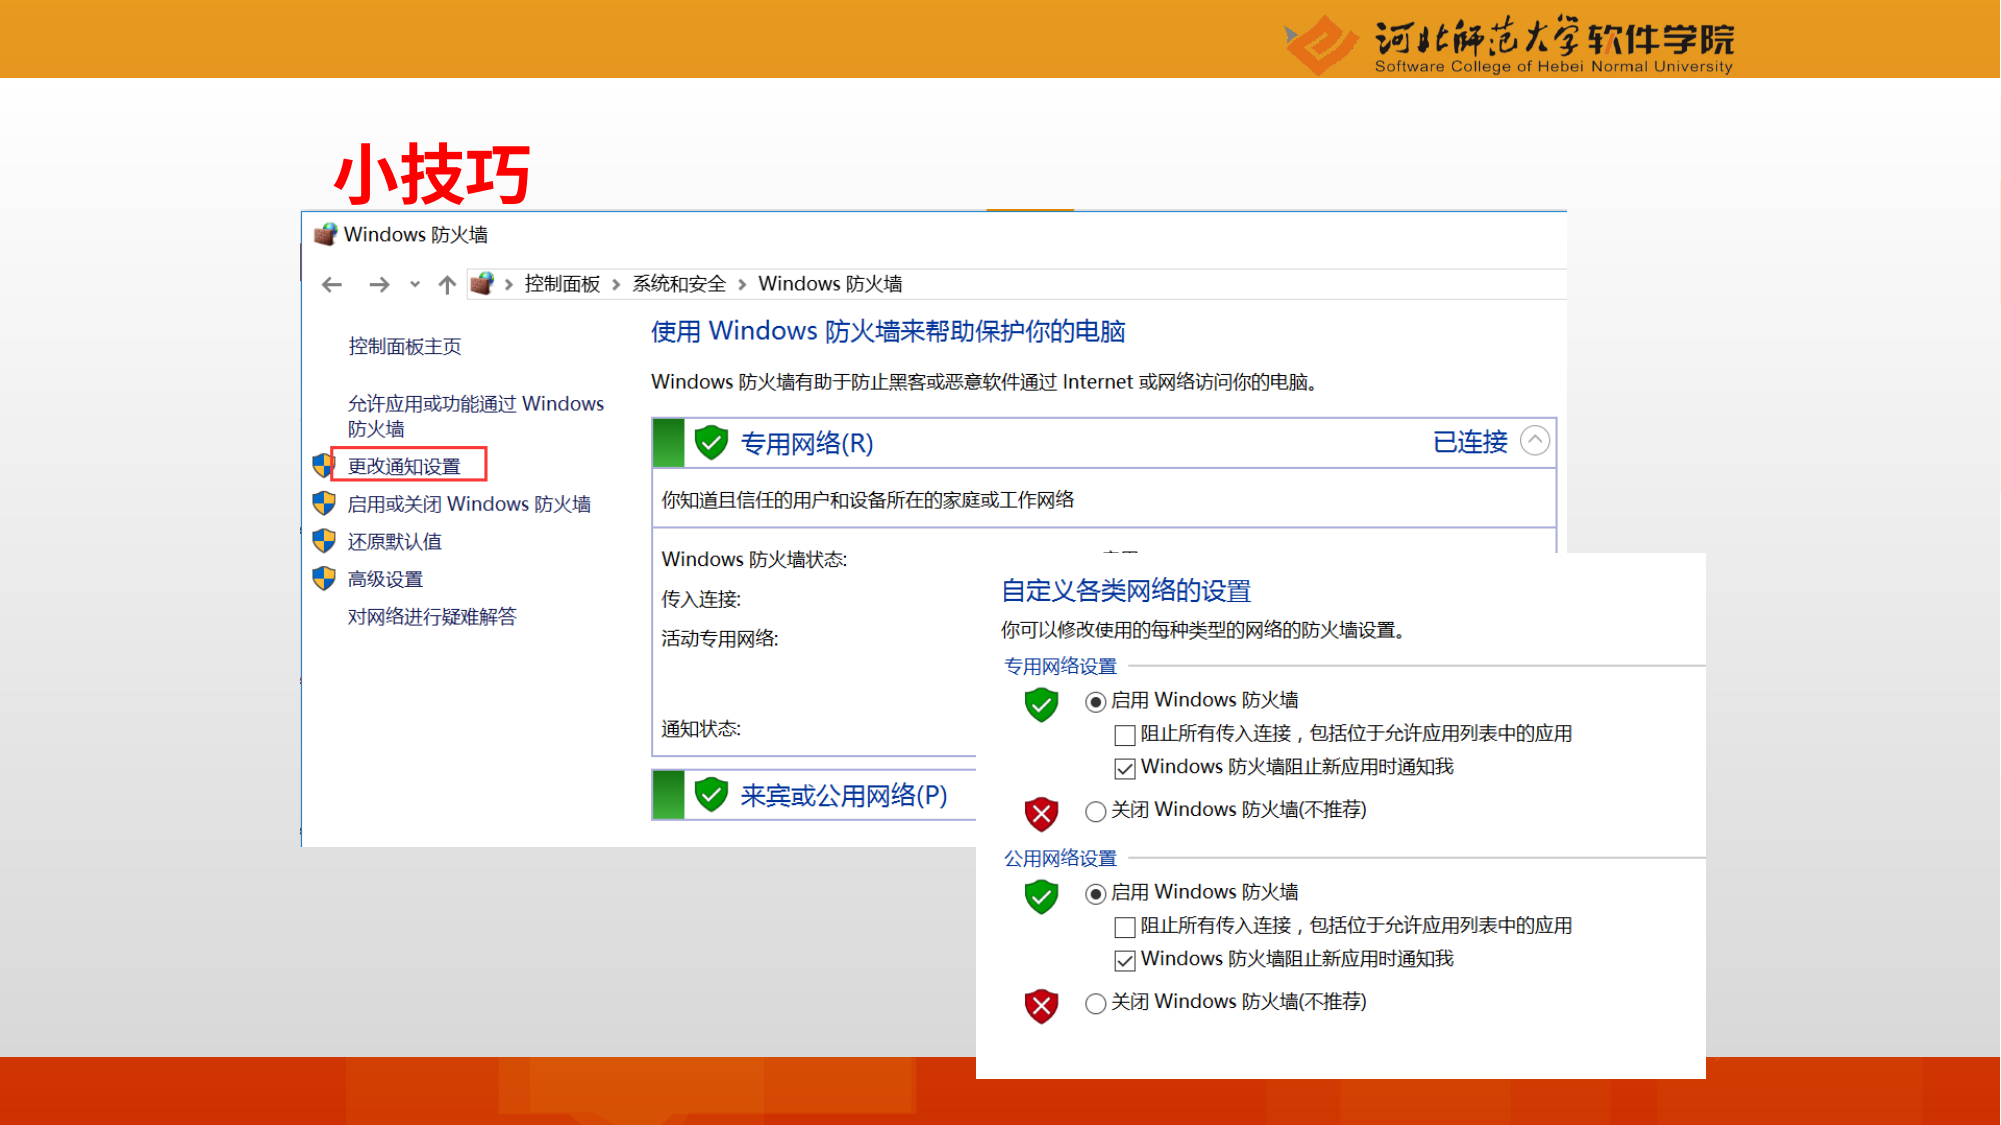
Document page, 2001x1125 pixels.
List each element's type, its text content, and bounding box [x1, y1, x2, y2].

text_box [1278, 4, 1751, 79]
picture [299, 209, 1706, 1080]
text_box 小技巧 [317, 109, 548, 208]
